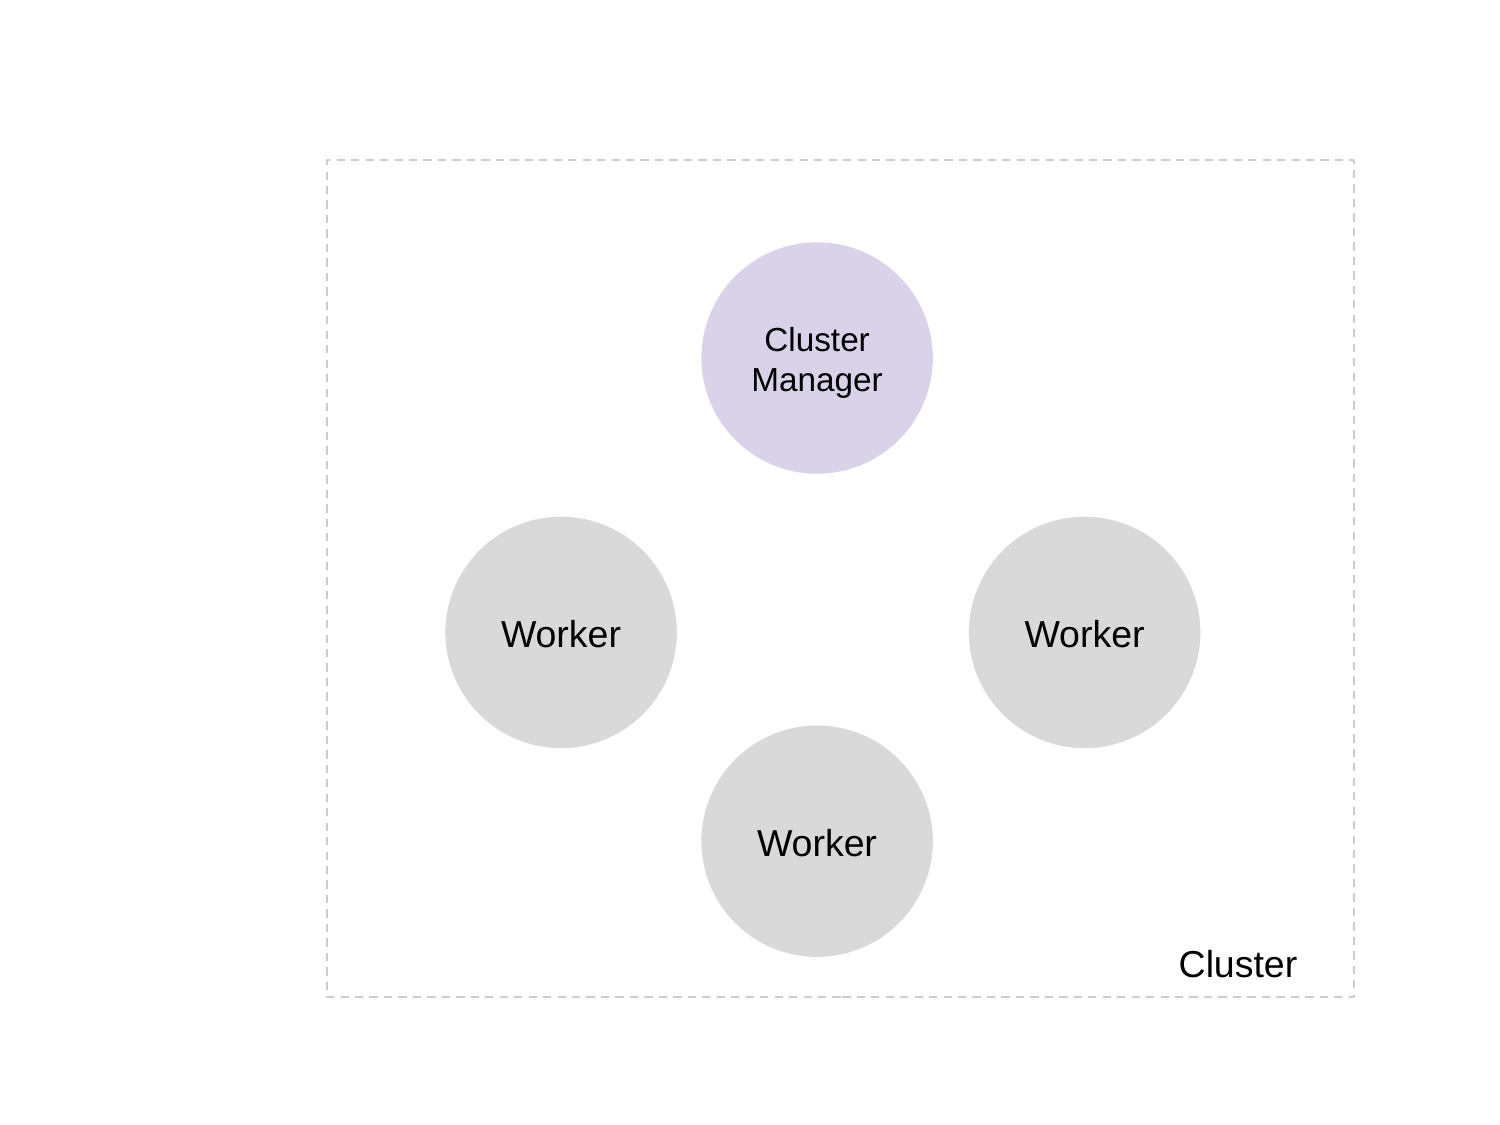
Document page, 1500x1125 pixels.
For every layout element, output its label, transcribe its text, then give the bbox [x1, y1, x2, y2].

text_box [445, 516, 678, 749]
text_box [701, 242, 934, 474]
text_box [701, 725, 934, 958]
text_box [968, 516, 1201, 749]
text_box [327, 160, 1355, 998]
text_box Cluster [1144, 925, 1332, 1001]
